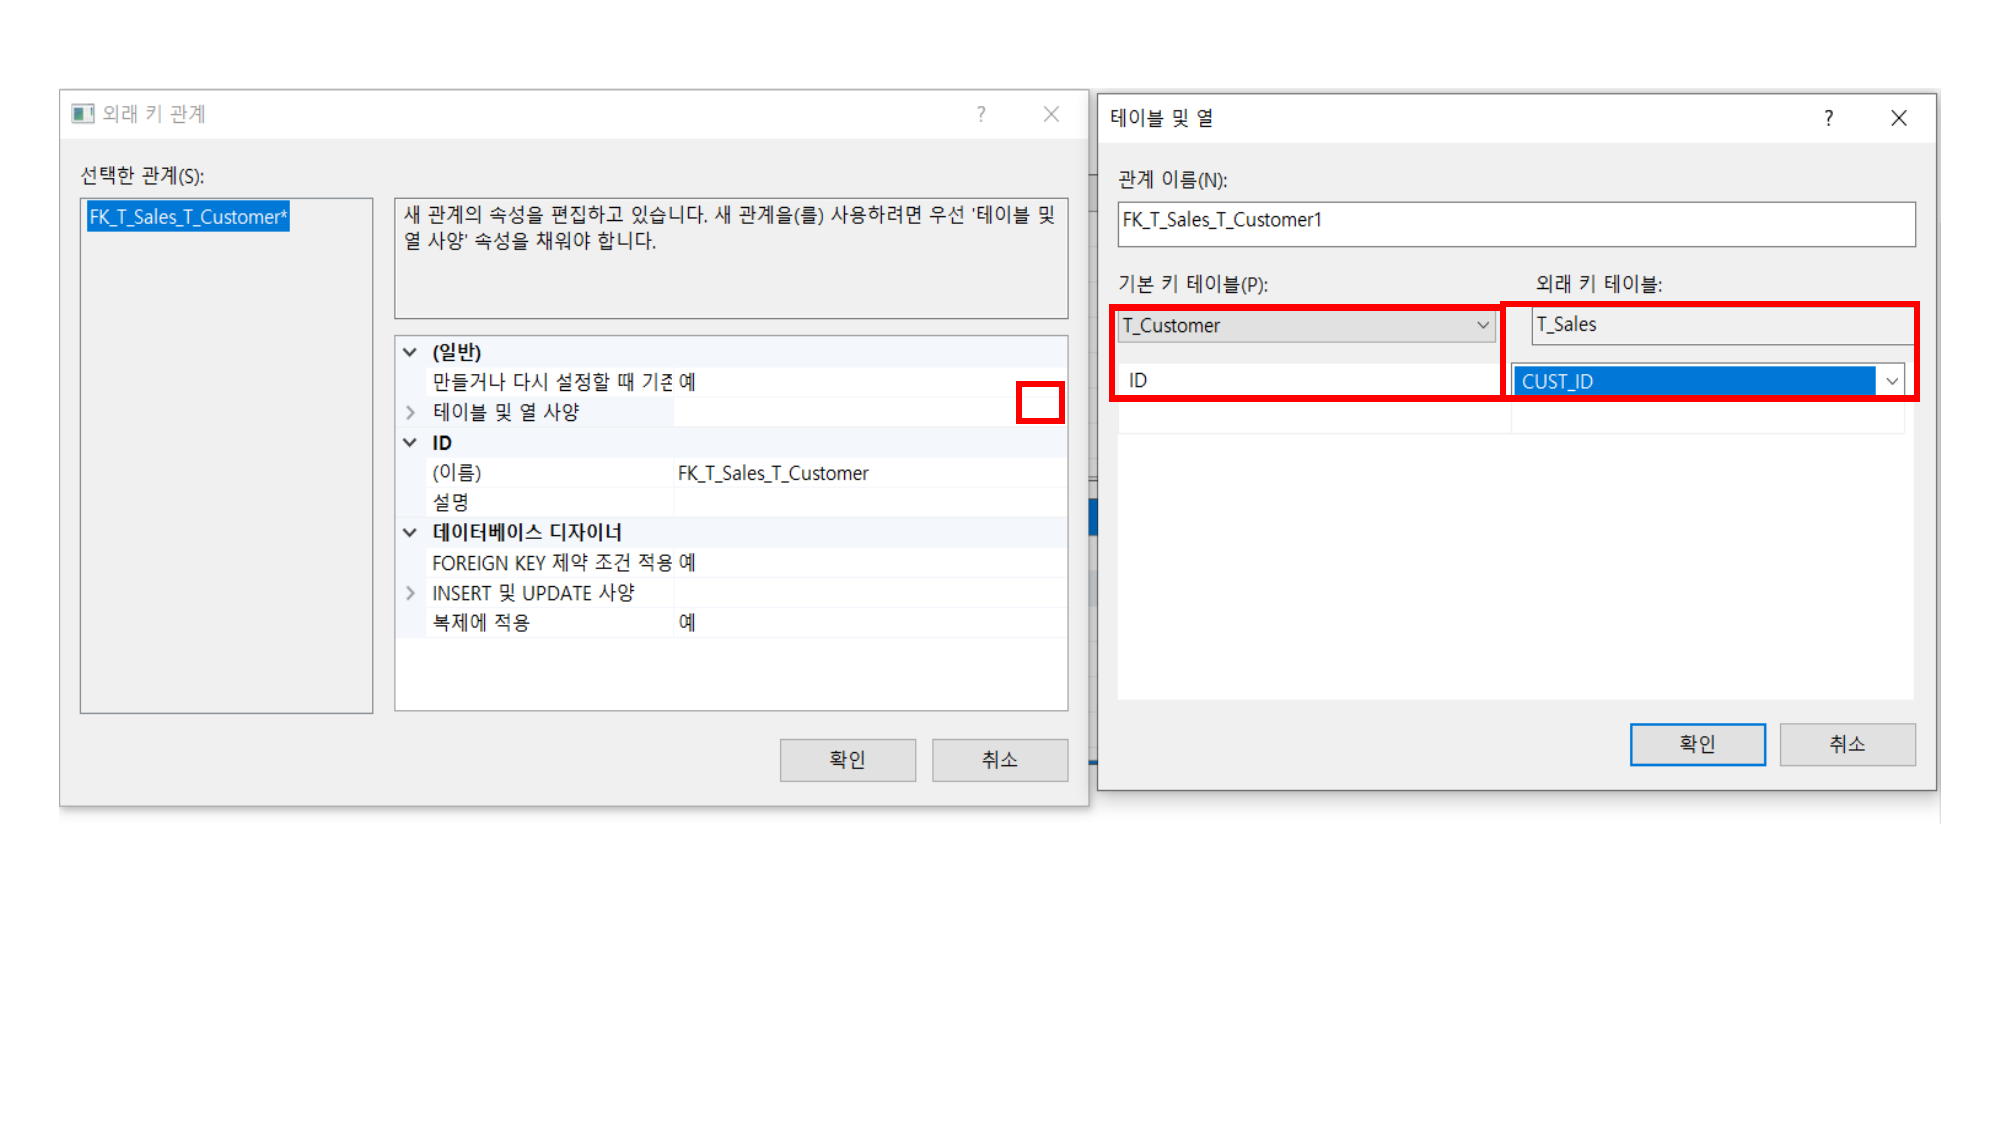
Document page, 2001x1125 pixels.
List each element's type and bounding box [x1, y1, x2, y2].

picture [59, 88, 1941, 824]
